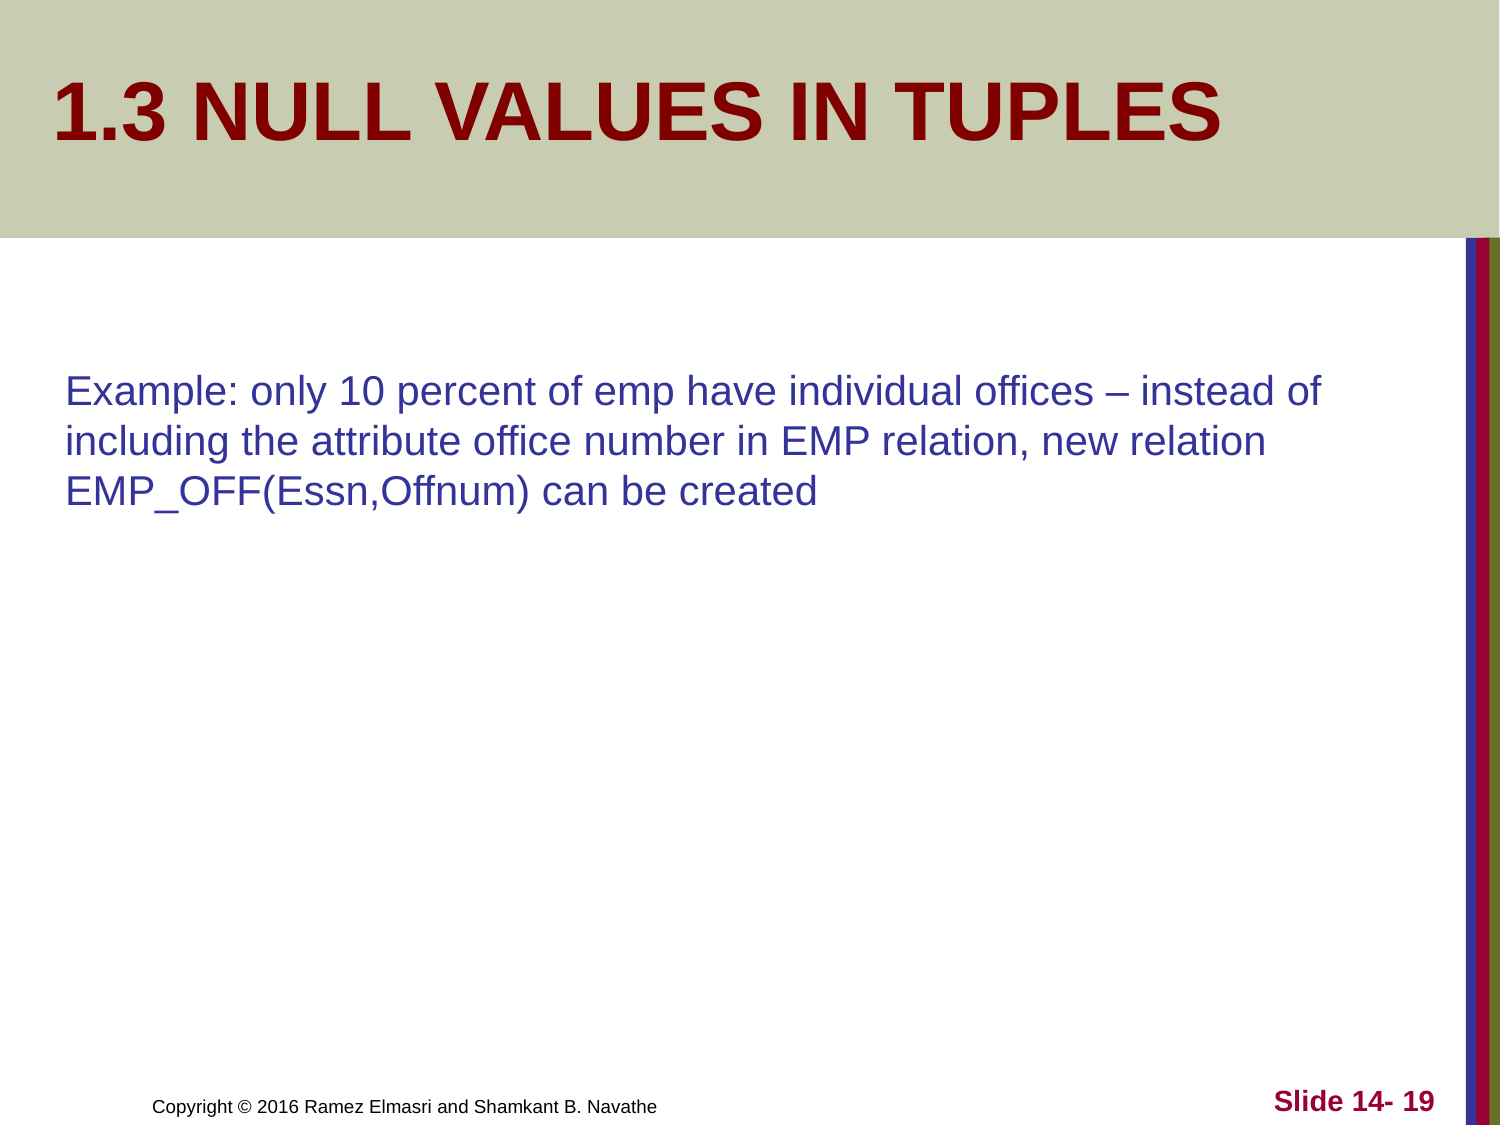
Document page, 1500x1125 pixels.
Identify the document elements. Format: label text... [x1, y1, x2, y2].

slide_number Slide 14- 19 [1137, 1049, 1451, 1125]
list Example: only 10 percent of emp have individual offices – instead of including the attribute office number in EMP relation, new relation EMP_OFF(Essn,Offnum) can be created [49, 274, 1326, 522]
title 1.3 Null Values in Tuples [37, 49, 1317, 213]
